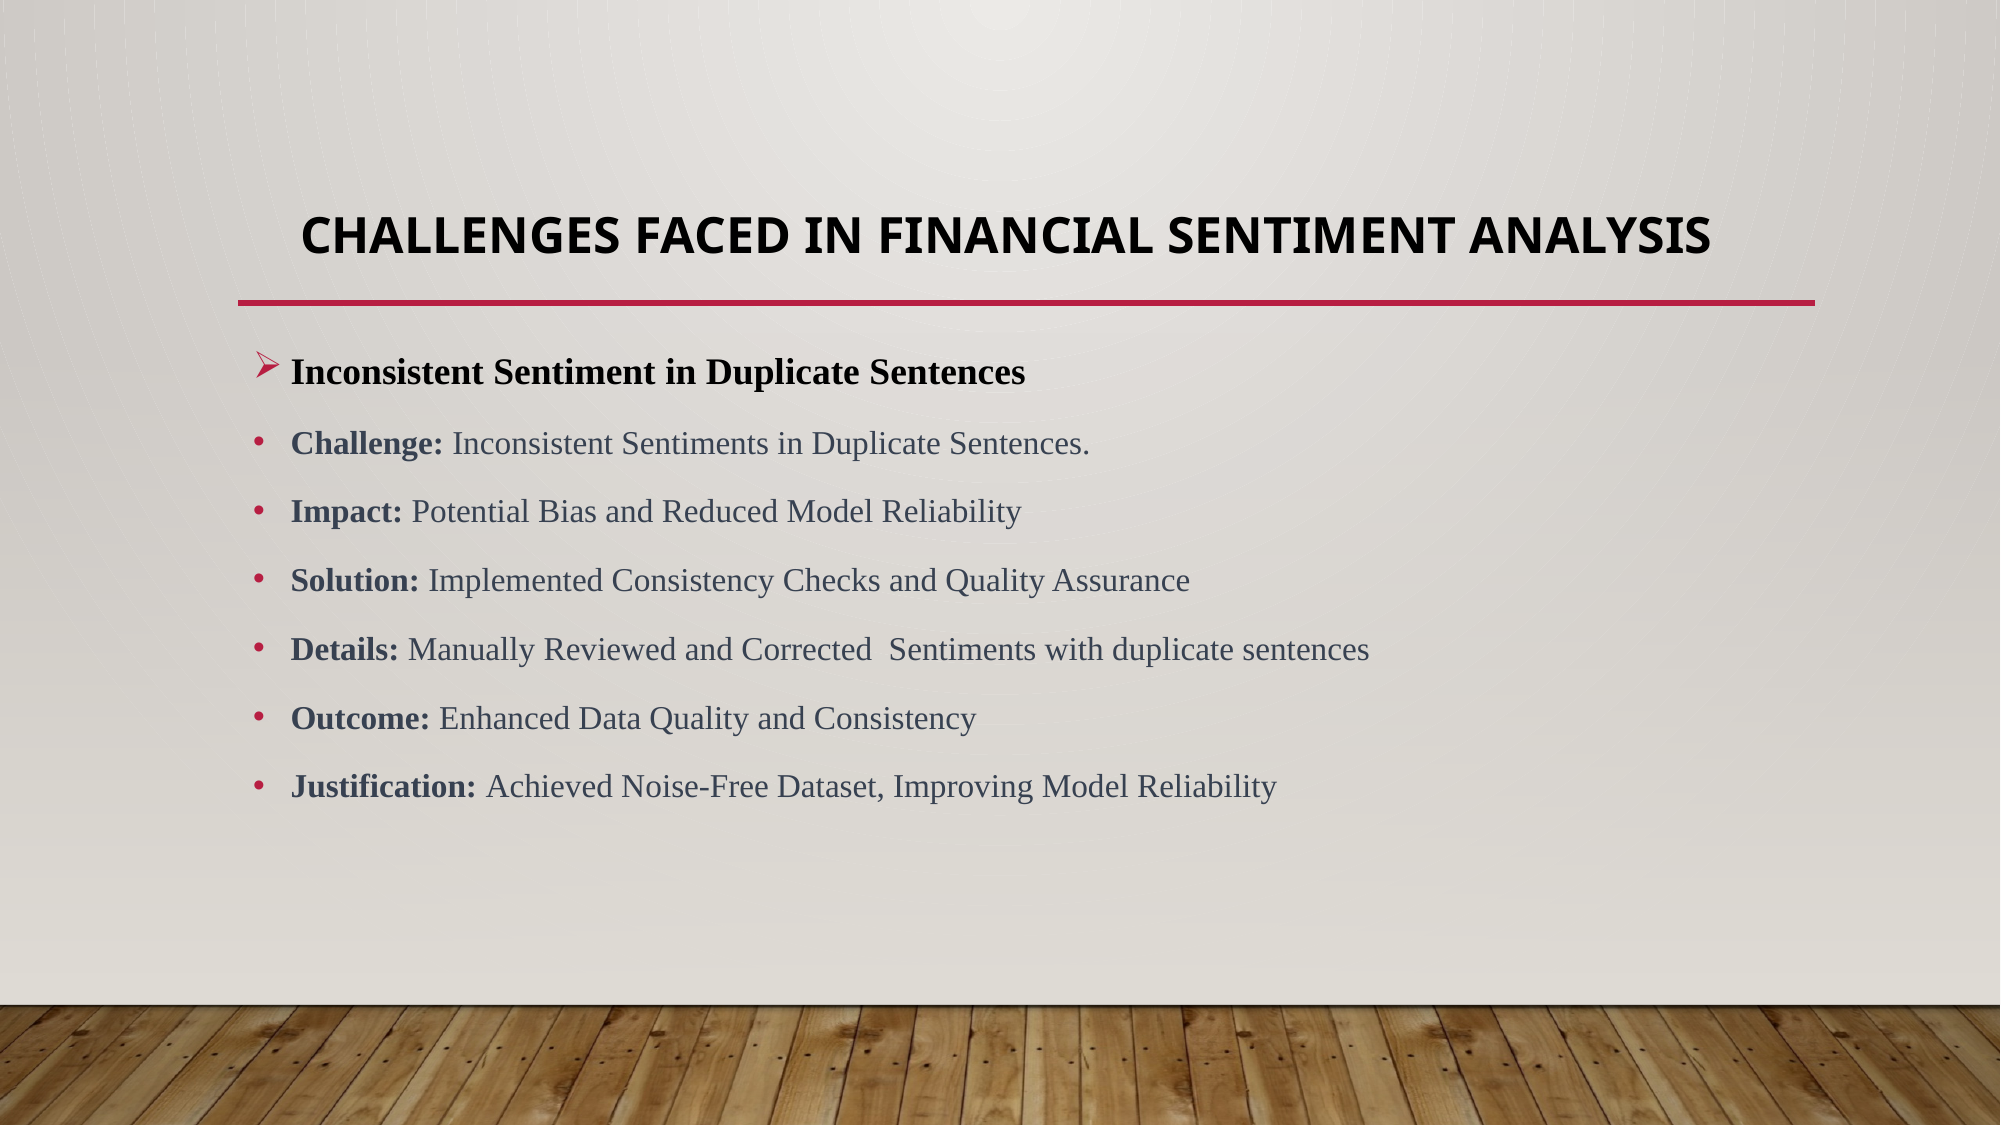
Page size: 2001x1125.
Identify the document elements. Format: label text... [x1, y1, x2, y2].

picture [0, 1005, 2000, 1125]
list Inconsistent Sentiment in Duplicate Sentences Challenge: Inconsistent Sentiments in Duplicate Sentences. Impact: Potential Bias and Reduced Model Reliability Solution: Implemented Consistency Checks and Quality Assurance Details: Manually Reviewed and Corrected Sentiments with duplicate sentences Outcome: Enhanced Data Quality and Consistency Justification: Achieved Noise-Free Dataset, Improving Model Reliability [238, 330, 1814, 897]
title Challenges faced in financial sentiment analysis [147, 202, 1866, 284]
